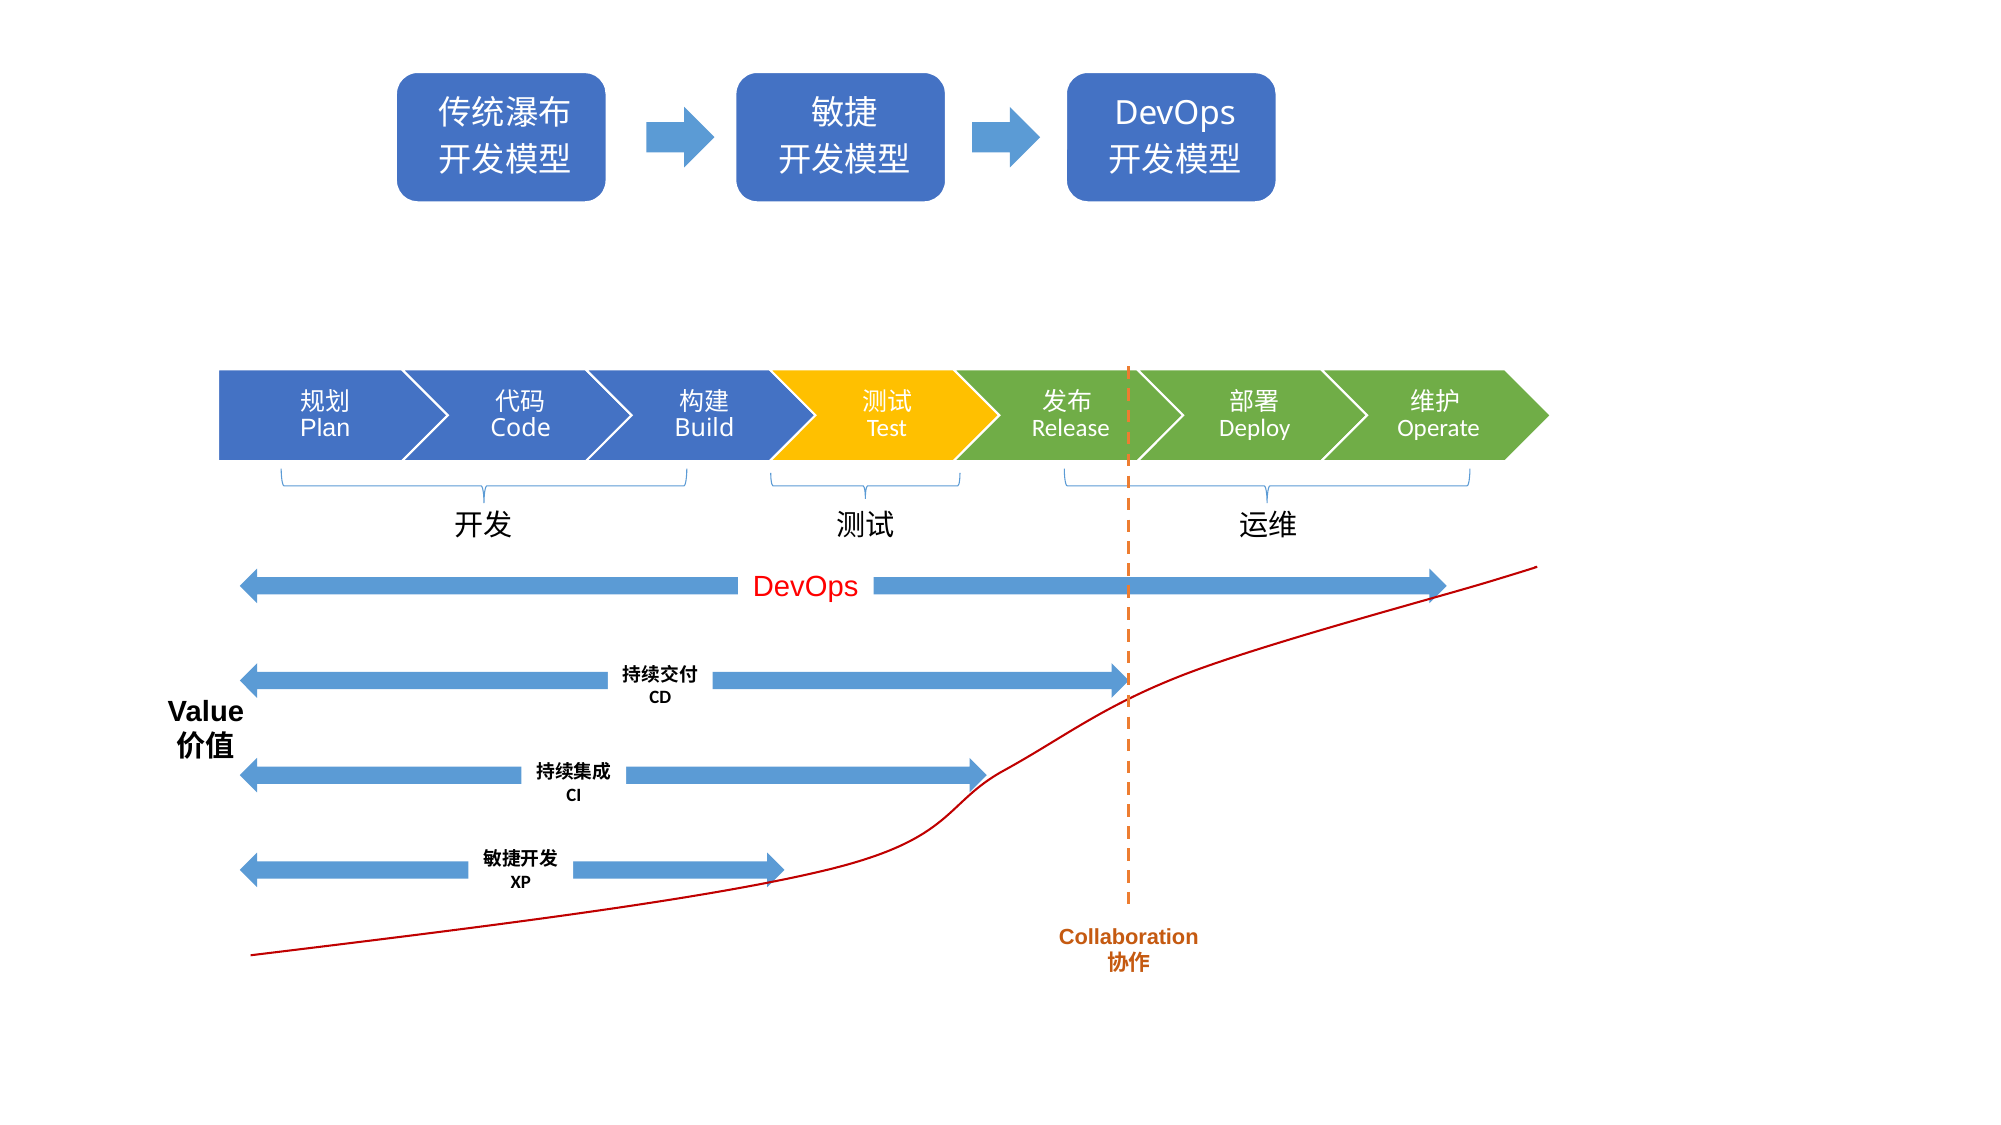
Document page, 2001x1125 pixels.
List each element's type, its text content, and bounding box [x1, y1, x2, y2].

text_box 传统瀑布 开发模型 [395, 71, 607, 203]
text_box DevOps [737, 559, 875, 611]
text_box [238, 765, 520, 795]
text_box [627, 765, 877, 785]
text_box [238, 660, 607, 691]
text_box [250, 690, 1128, 957]
text_box 敏捷开发 XP [467, 838, 574, 889]
text_box [238, 850, 467, 890]
text_box 持续交付 CD [607, 654, 714, 716]
text_box [1129, 566, 1449, 597]
text_box DevOps 开发模型 [1065, 71, 1277, 203]
text_box [766, 883, 773, 890]
text_box [714, 660, 1127, 695]
text_box [971, 104, 1042, 170]
text_box [238, 566, 737, 606]
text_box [217, 325, 1552, 550]
text_box 持续集成 CI [520, 751, 627, 813]
text_box [1428, 599, 1436, 606]
text_box Collaboration 协作 [1044, 914, 1214, 983]
text_box [645, 104, 716, 170]
text_box Value 价值 [152, 684, 259, 770]
text_box 敏捷 开发模型 [735, 71, 947, 203]
text_box [1129, 565, 1538, 700]
text_box [875, 576, 1128, 596]
